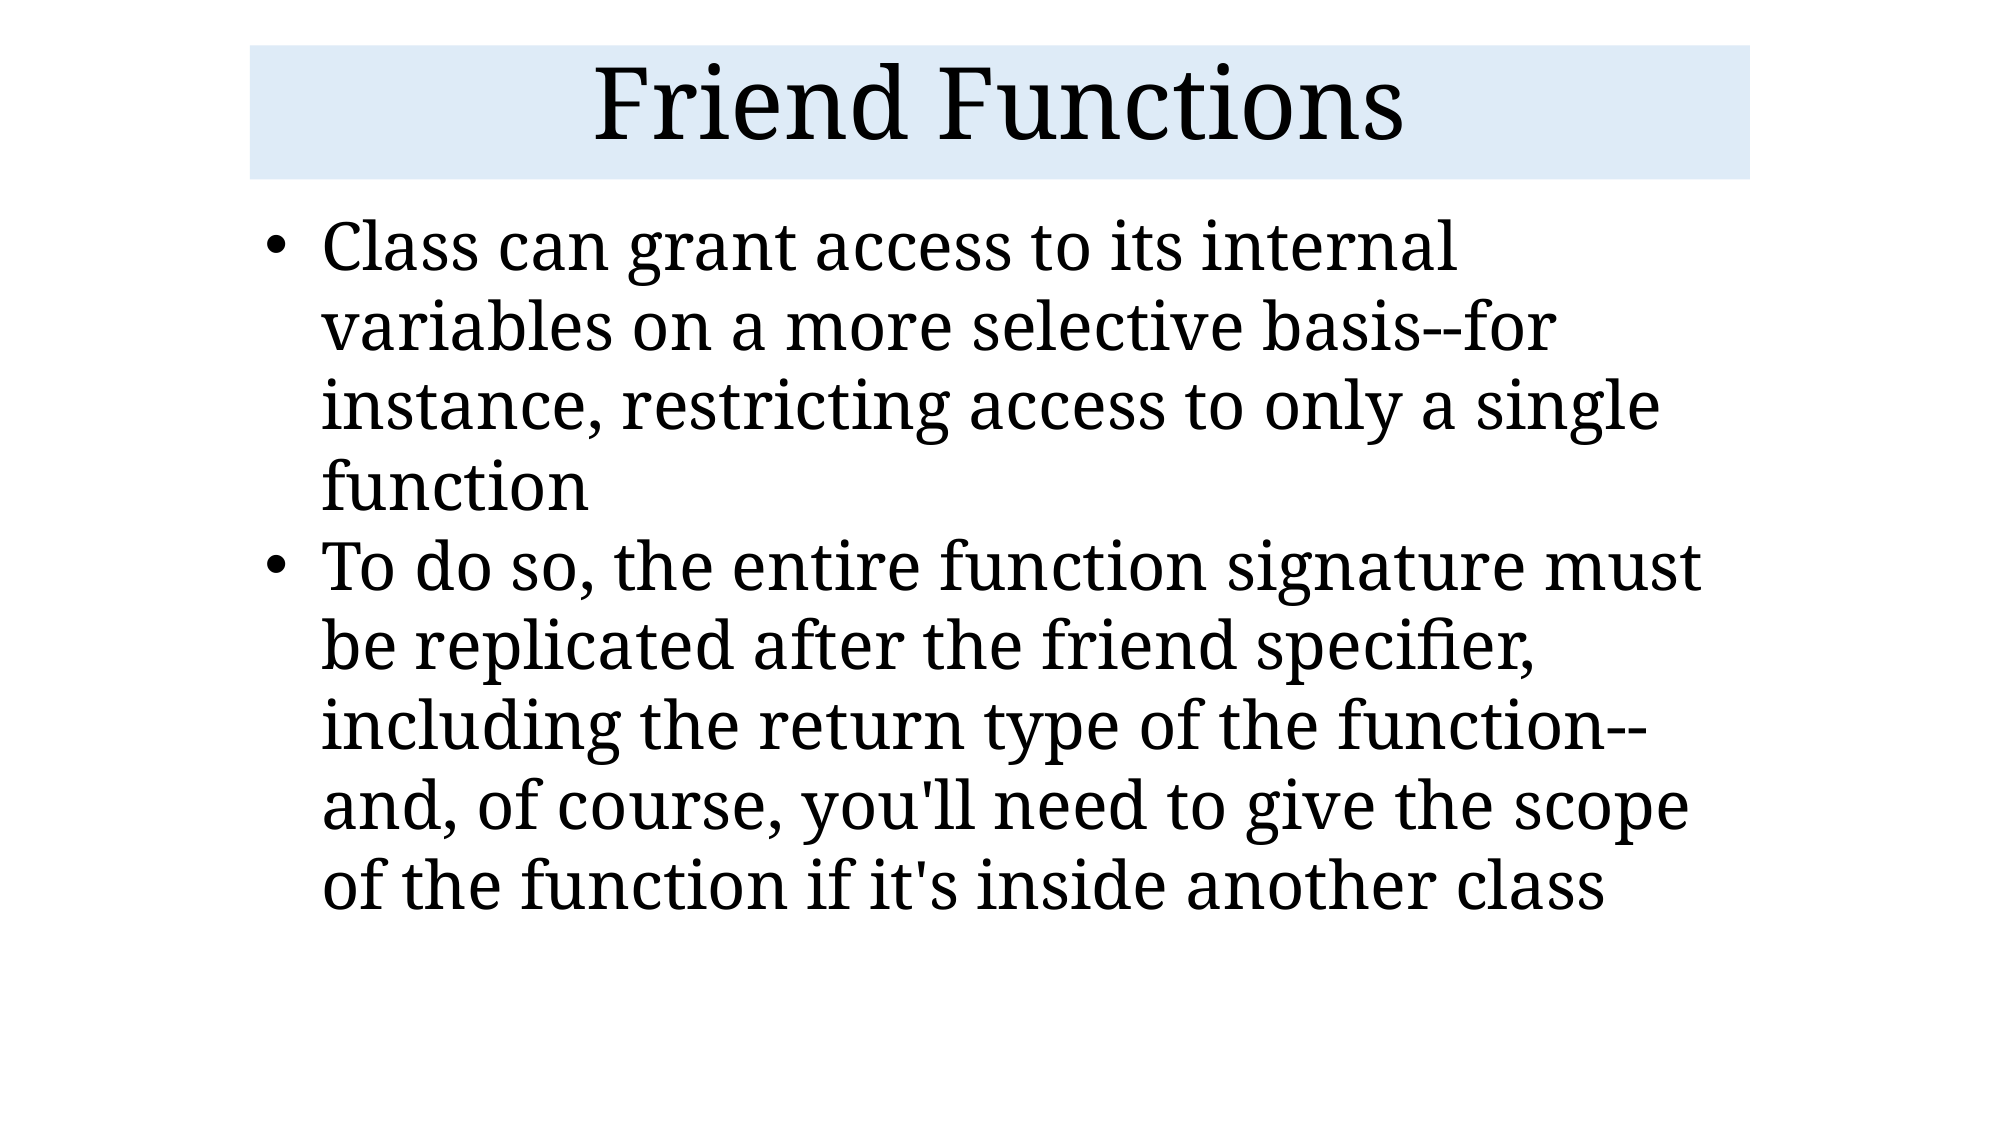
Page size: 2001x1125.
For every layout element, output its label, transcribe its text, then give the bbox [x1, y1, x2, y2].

text_box Class can grant access to its internal variables on a more selective basis--for instance, restricting access to only a single function To do so, the entire function signature must be replicated after the friend specifier, including the return type of the function--and, of course, you'll need to give the scope of the function if it's inside another class [249, 196, 1784, 931]
text_box Friend Functions [249, 45, 1750, 180]
